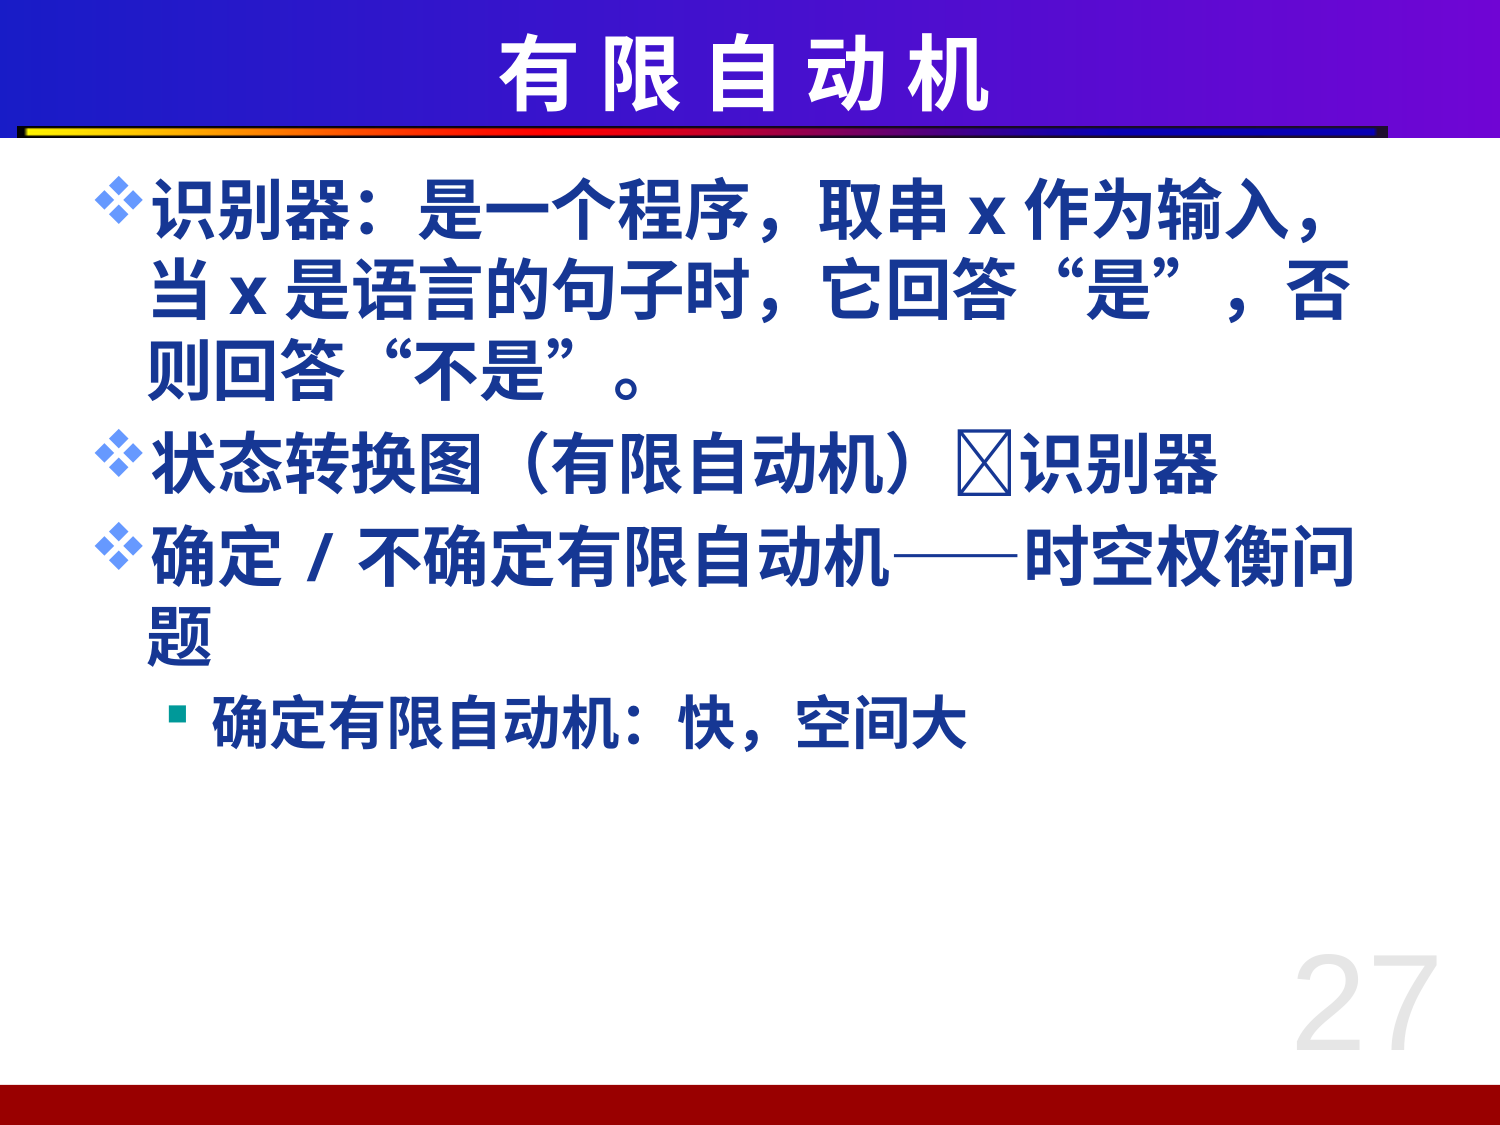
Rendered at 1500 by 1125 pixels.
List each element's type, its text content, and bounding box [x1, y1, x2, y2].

title 有 限 自 动 机 [49, 24, 1438, 118]
picture [17, 126, 1388, 138]
list 识别器：是一个程序，取串x作为输入，当x是语言的句子时，它回答“是”，否则回答“不是”。 状态转换图（有限自动机）识别器 确定/不确定有限自动机——时空权衡问题 确定有限自动机：快，空间大 [74, 160, 1426, 1023]
slide_number 27 [1234, 904, 1500, 1118]
